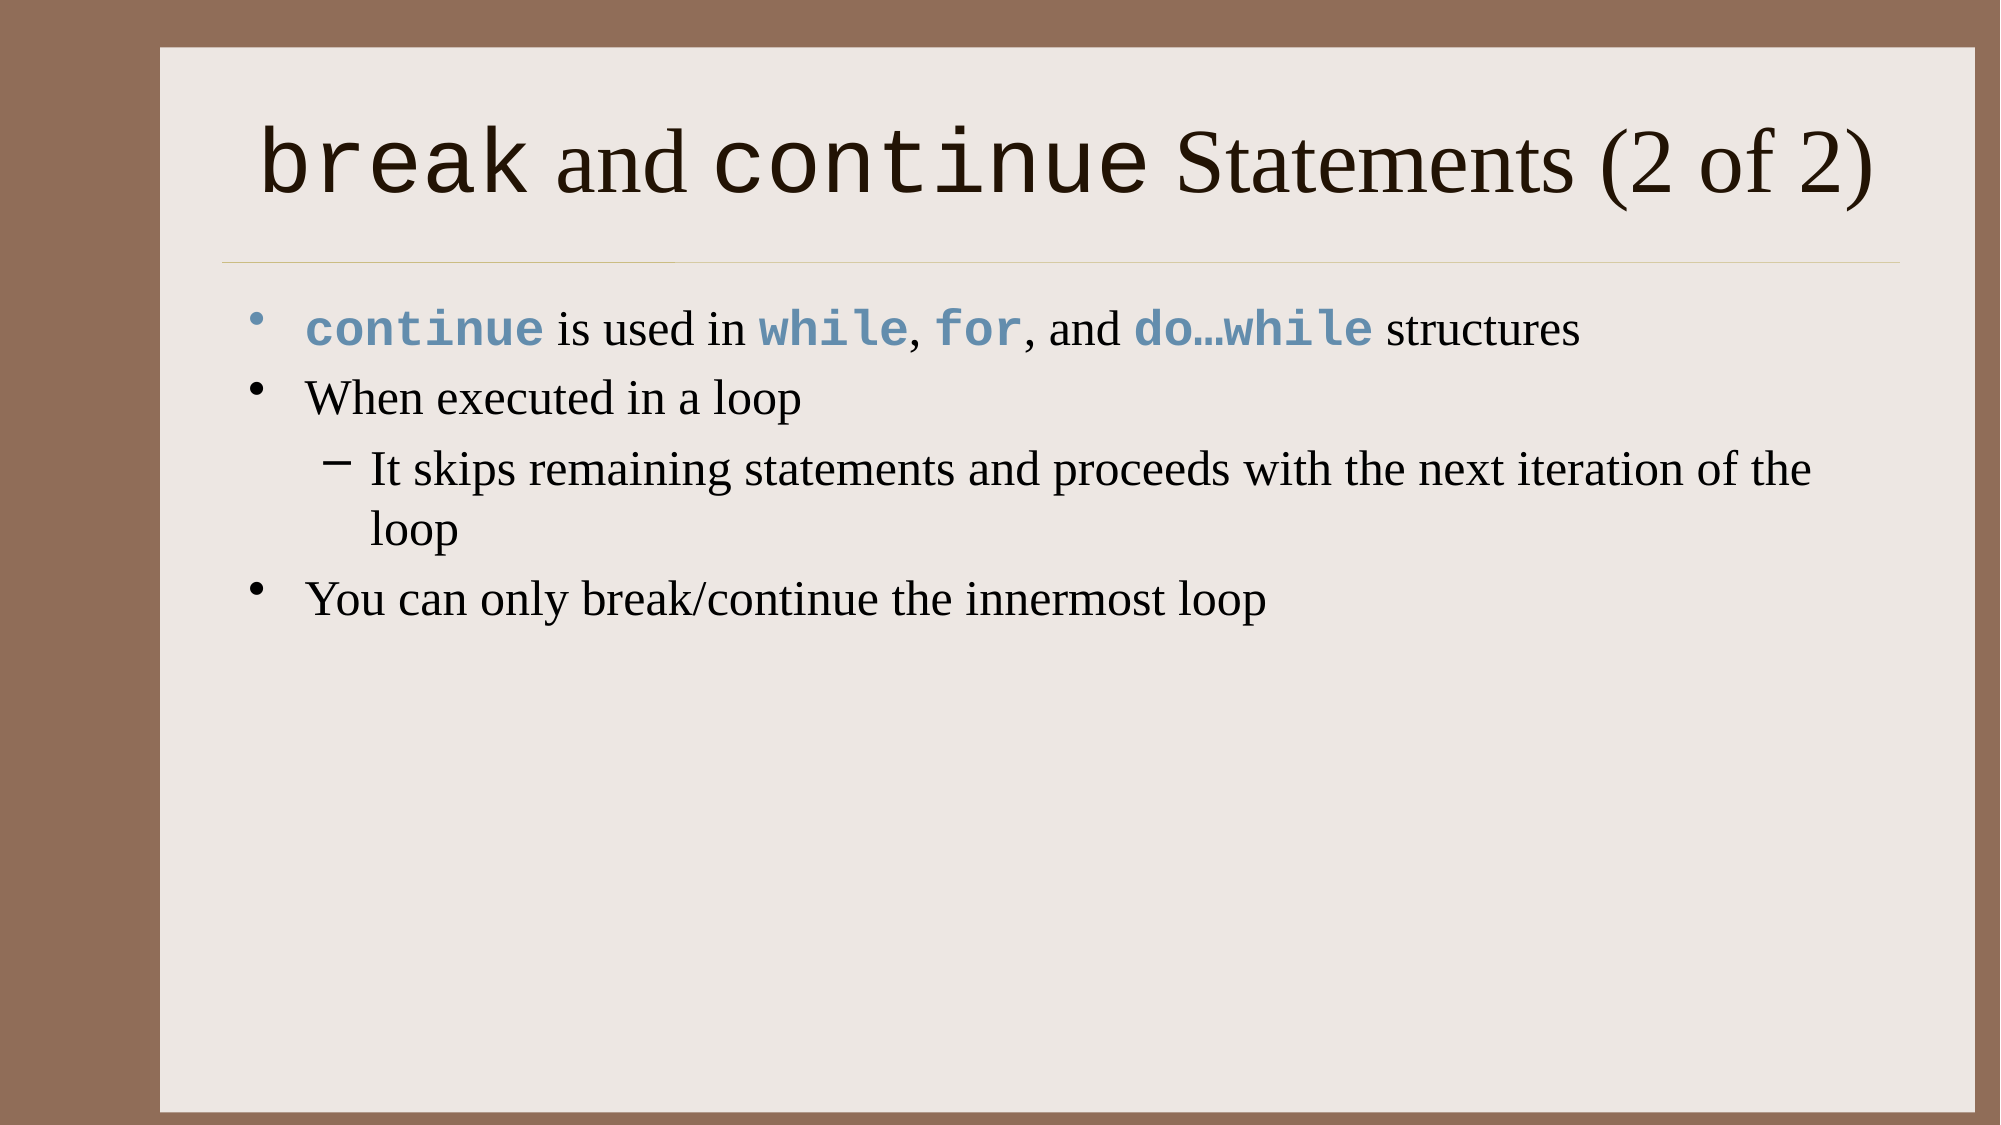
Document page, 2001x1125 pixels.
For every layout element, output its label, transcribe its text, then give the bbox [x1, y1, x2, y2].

title break and continue Statements (2 of 2) [233, 62, 1900, 250]
list continue is used in while, for, and do…while structures When executed in a loop It skips remaining statements and proceeds with the next iteration of the loop You can only break/continue the innermost loop [233, 287, 1900, 963]
